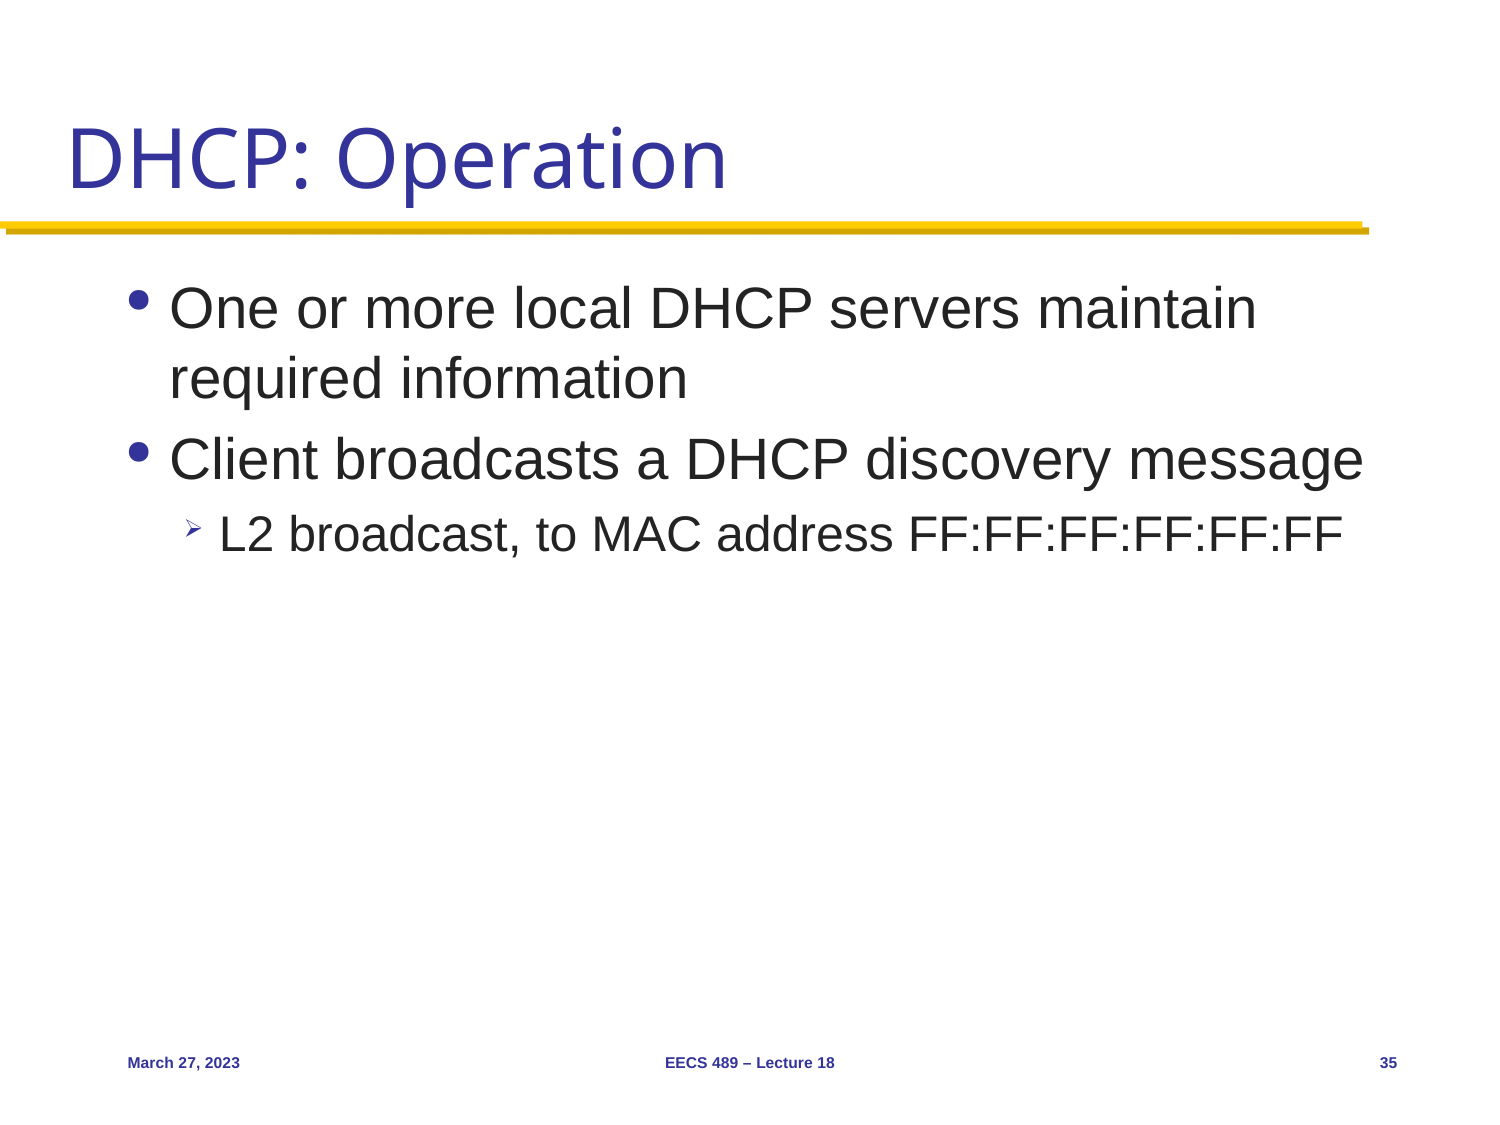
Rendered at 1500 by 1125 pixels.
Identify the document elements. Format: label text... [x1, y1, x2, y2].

slide_number 35 [1312, 1024, 1413, 1101]
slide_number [112, 1024, 426, 1101]
footer EECS 489 – Lecture 18 [512, 1024, 988, 1101]
title DHCP: Operation [49, 24, 1451, 213]
list One or more local DHCP servers maintain required information Client broadcasts a DHCP discovery message L2 broadcast, to MAC address FF:FF:FF:FF:FF:FF [112, 262, 1413, 988]
